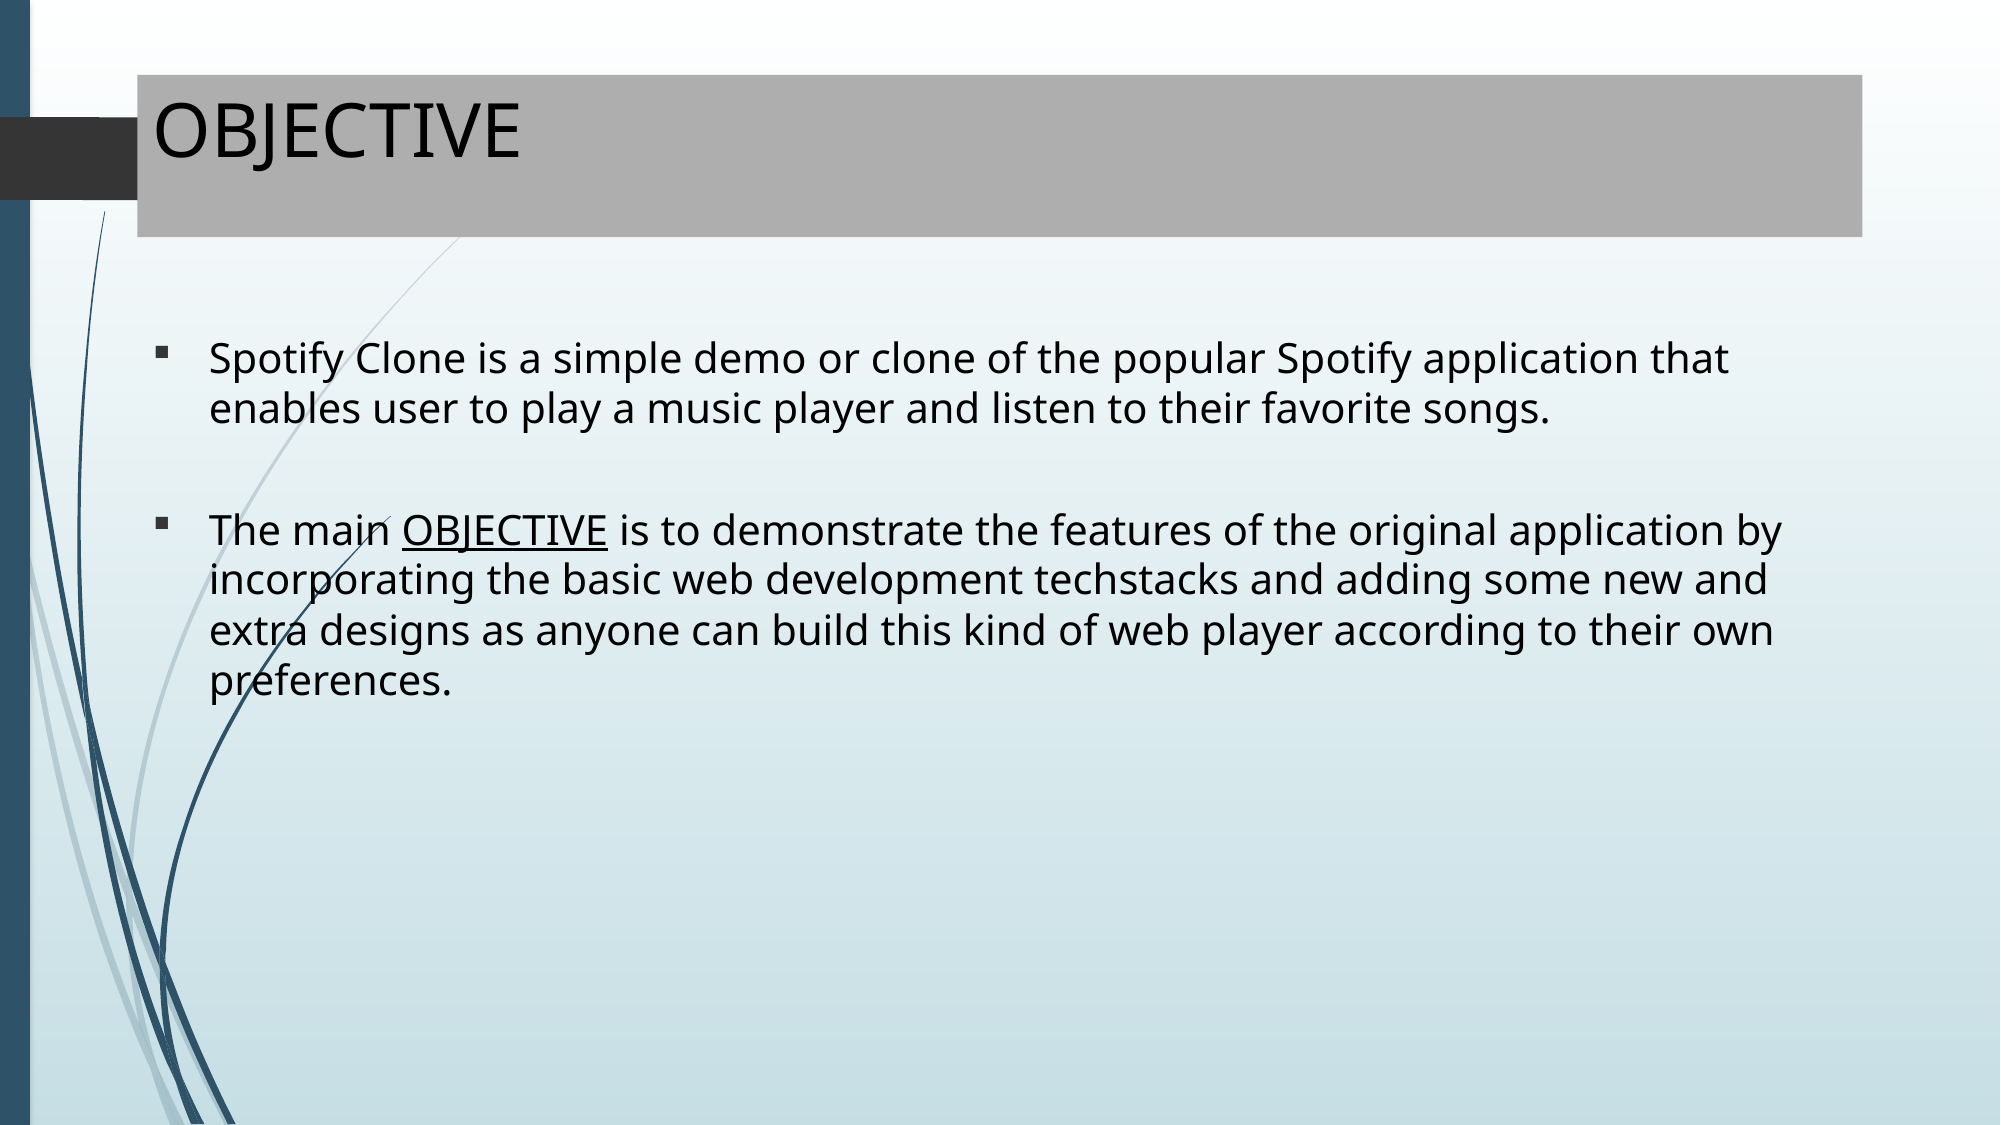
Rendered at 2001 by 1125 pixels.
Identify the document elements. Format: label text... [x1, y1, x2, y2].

title OBJECTIVE [137, 74, 1863, 238]
list Spotify Clone is a simple demo or clone of the popular Spotify application that enables user to play a music player and listen to their favorite songs. The main OBJECTIVE is to demonstrate the features of the original application by incorporating the basic web development techstacks and adding some new and extra designs as anyone can build this kind of web player according to their own preferences. [137, 324, 1863, 1039]
